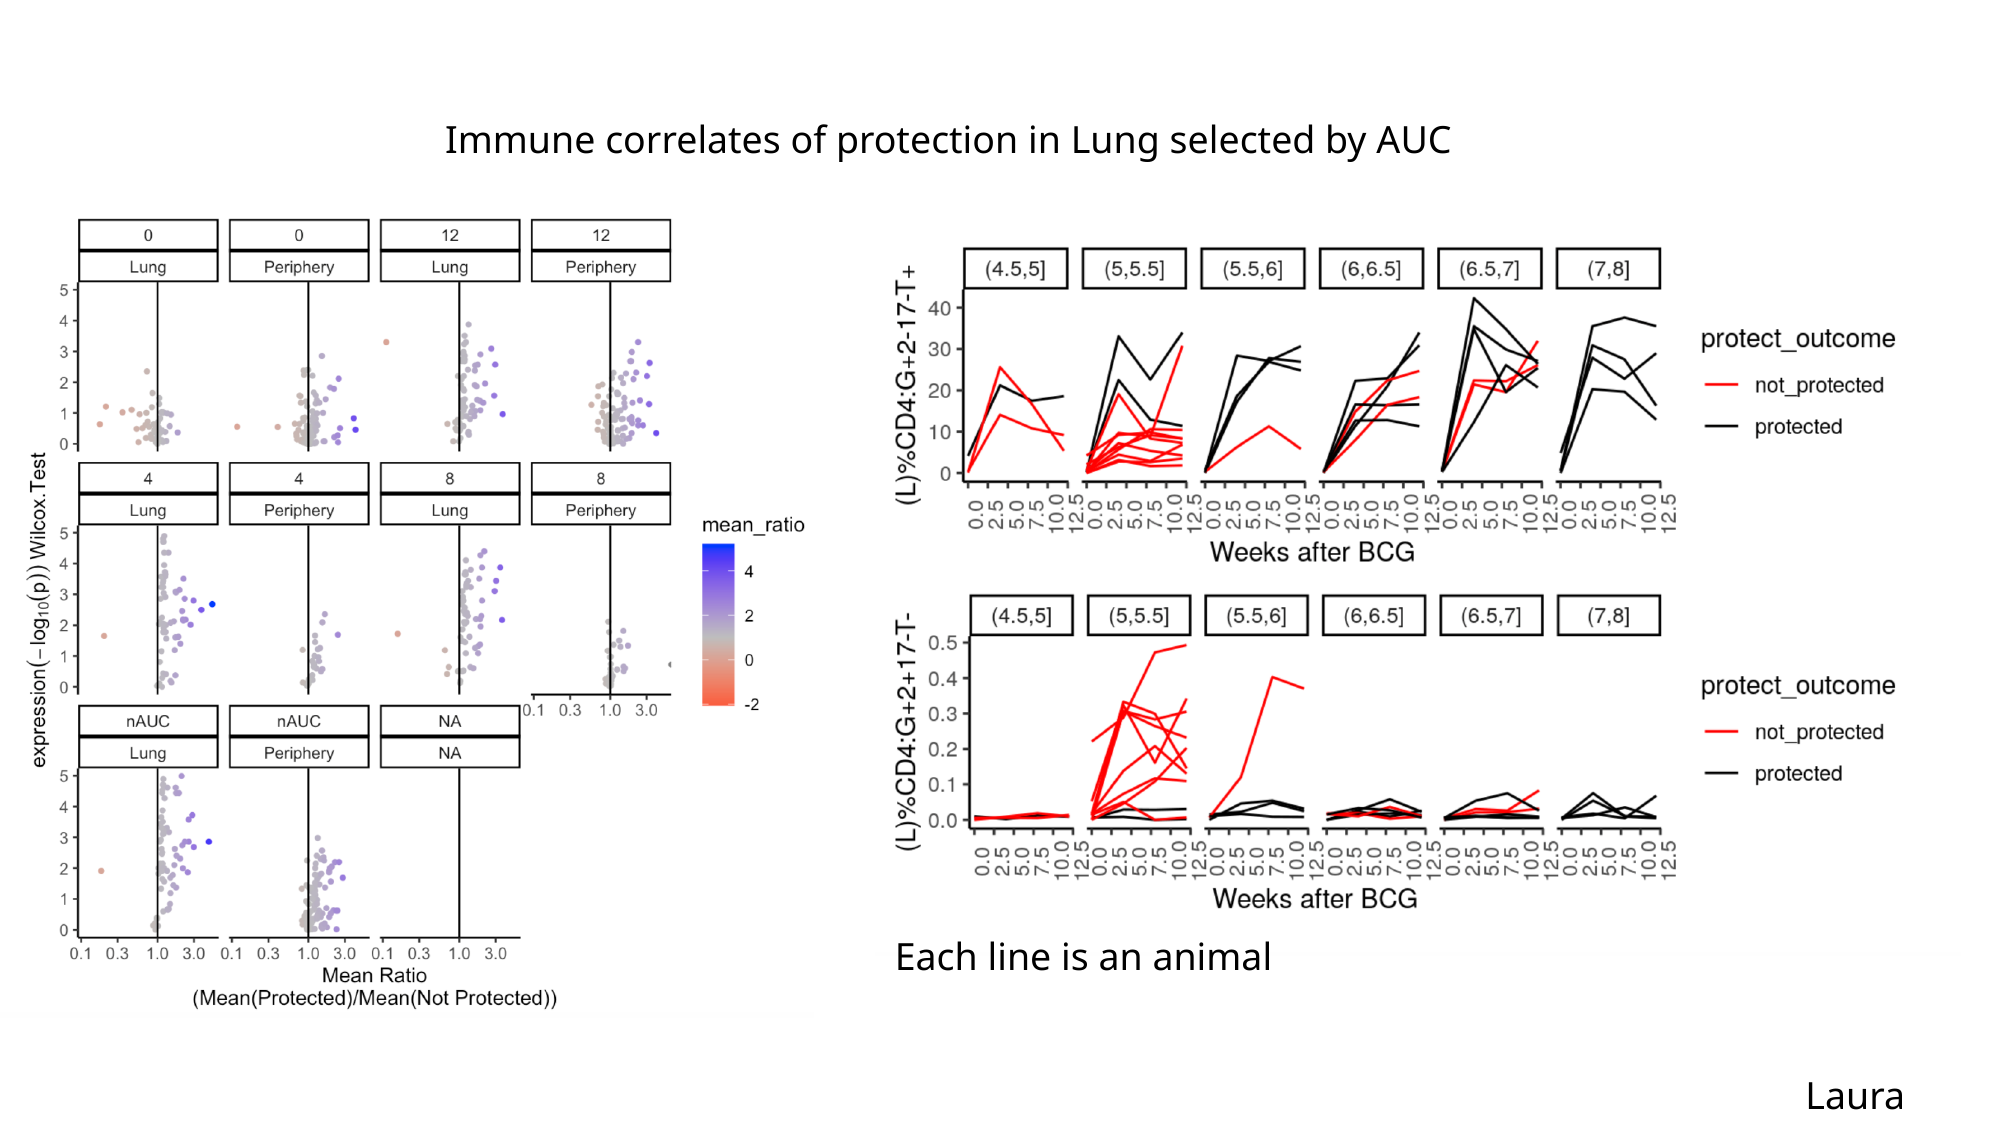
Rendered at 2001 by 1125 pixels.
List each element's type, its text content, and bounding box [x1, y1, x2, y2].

picture [0, 201, 814, 1018]
text_box Each line is an animal [880, 957, 1288, 985]
picture [874, 218, 1962, 957]
text_box Immune correlates of protection in Lung selected by AUC [430, 108, 1478, 169]
text_box Laura [1790, 1064, 1920, 1125]
